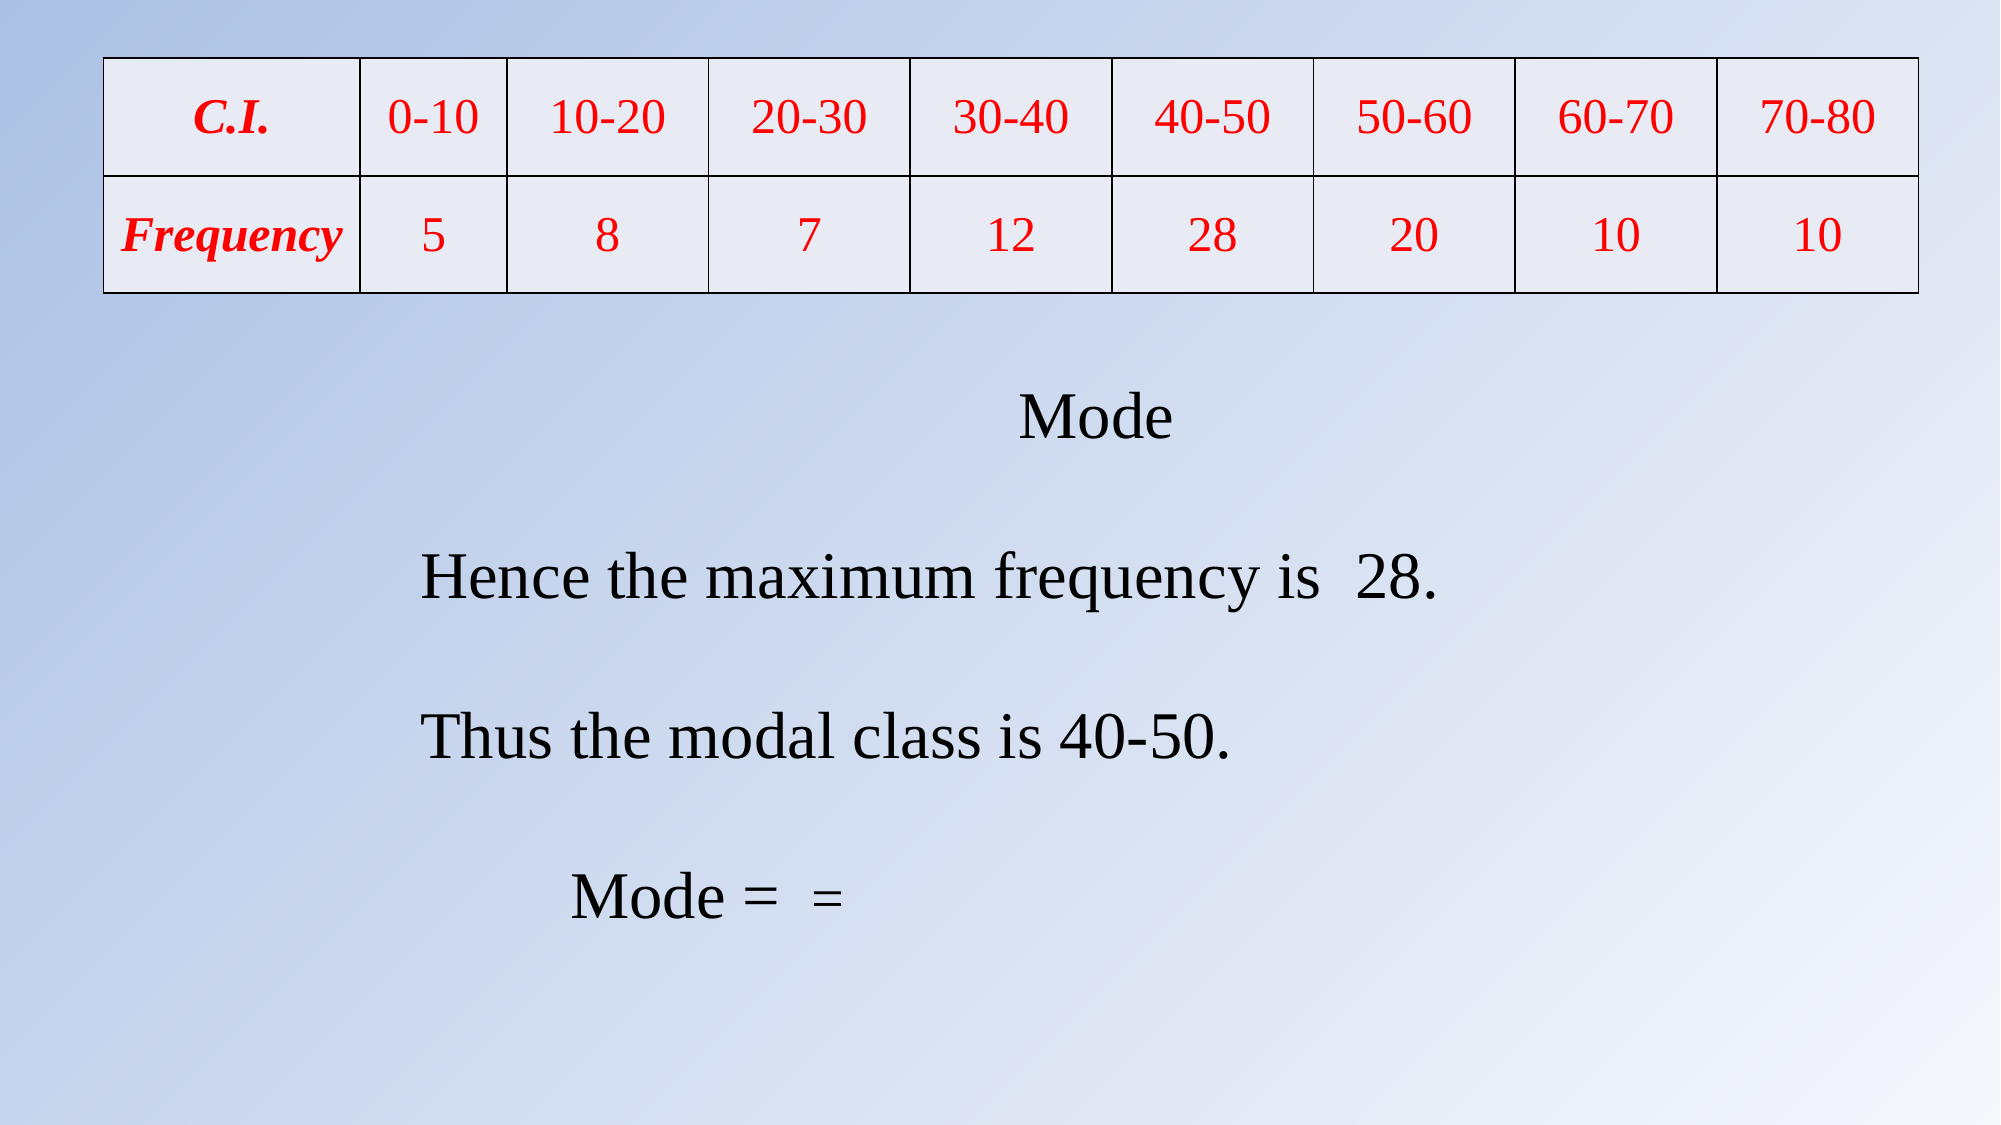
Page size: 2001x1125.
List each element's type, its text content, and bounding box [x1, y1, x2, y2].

table_header 20-30 [709, 59, 909, 175]
table_cell 12 [911, 177, 1111, 292]
table_cell 10 [1516, 177, 1716, 292]
table_cell 7 [709, 177, 909, 292]
table_header 10-20 [508, 59, 708, 175]
table_cell Frequency [104, 177, 359, 292]
table_header 60-70 [1516, 59, 1716, 175]
table_header 50-60 [1314, 59, 1514, 175]
table_header 70-80 [1718, 59, 1918, 175]
table_cell 5 [361, 177, 506, 292]
table_header C.I. [104, 59, 359, 175]
table_header 30-40 [911, 59, 1111, 175]
table_cell 8 [508, 177, 708, 292]
table_header 0-10 [361, 59, 506, 175]
table_cell 28 [1113, 177, 1313, 292]
table_cell 20 [1314, 177, 1514, 292]
table_cell 10 [1718, 177, 1918, 292]
table_header 40-50 [1113, 59, 1313, 175]
